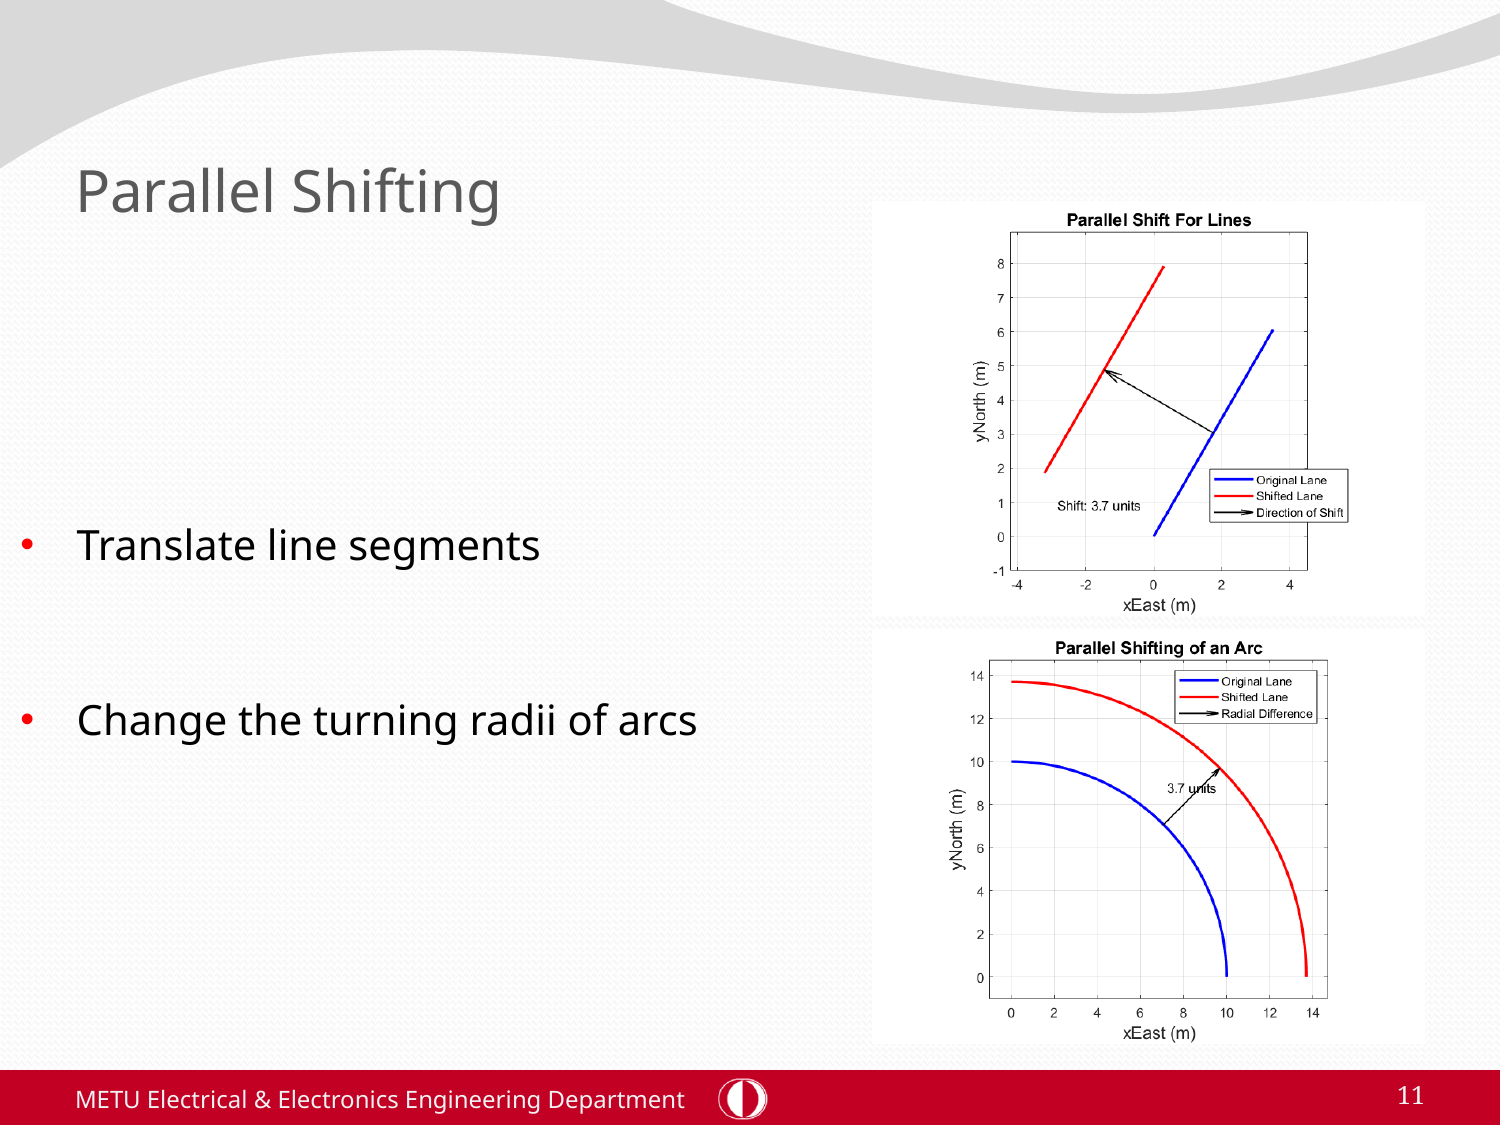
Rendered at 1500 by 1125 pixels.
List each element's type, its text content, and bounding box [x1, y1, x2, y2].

list Translate line segments Change the turning radii of arcs [5, 277, 732, 1071]
picture [871, 200, 1426, 617]
picture [713, 1078, 781, 1122]
slide_number METU Electrical & Electronics Engineering Department [75, 1070, 732, 1114]
picture [871, 628, 1426, 1044]
slide_number 11 [1330, 1070, 1425, 1114]
title Parallel Shifting [75, 55, 1425, 224]
